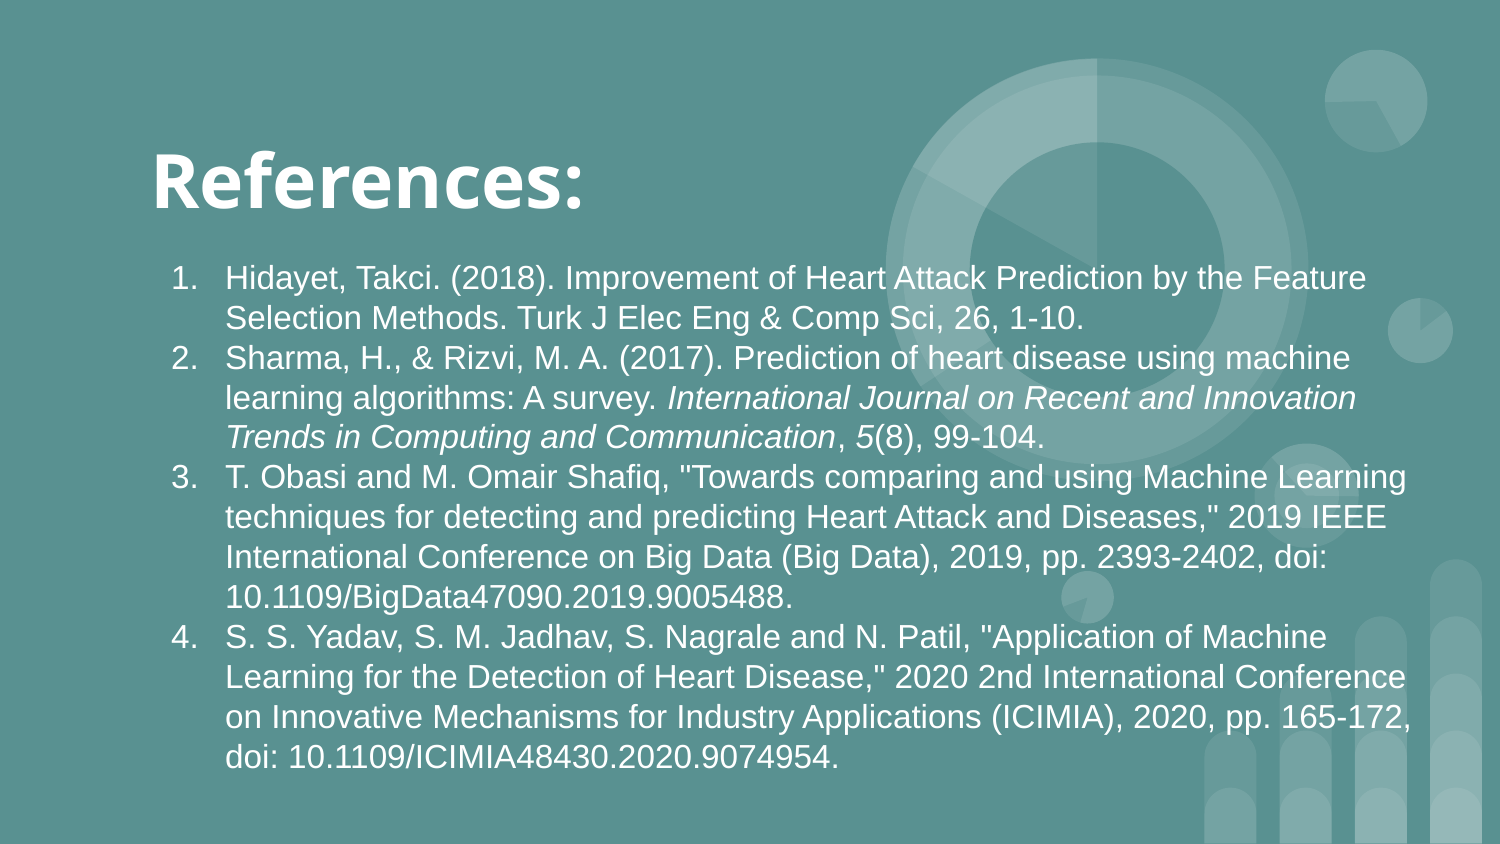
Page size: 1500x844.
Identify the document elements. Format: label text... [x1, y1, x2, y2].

subtitle Hidayet, Takci. (2018). Improvement of Heart Attack Prediction by the Feature Selection Methods. Turk J Elec Eng & Comp Sci, 26, 1-10. Sharma, H., & Rizvi, M. A. (2017). Prediction of heart disease using machine learning algorithms: A survey. International Journal on Recent and Innovation Trends in Computing and Communication, 5(8), 99-104. T. Obasi and M. Omair Shafiq, "Towards comparing and using Machine Learning techniques for detecting and predicting Heart Attack and Diseases," 2019 IEEE International Conference on Big Data (Big Data), 2019, pp. 2393-2402, doi: 10.1109/BigData47090.2019.9005488. S. S. Yadav, S. M. Jadhav, S. Nagrale and N. Patil, "Application of Machine Learning for the Detection of Heart Disease," 2020 2nd International Conference on Innovative Mechanisms for Industry Applications (ICIMIA), 2020, pp. 165-172, doi: 10.1109/ICIMIA48430.2020.9074954. [135, 241, 1459, 801]
title References: [135, 25, 834, 241]
